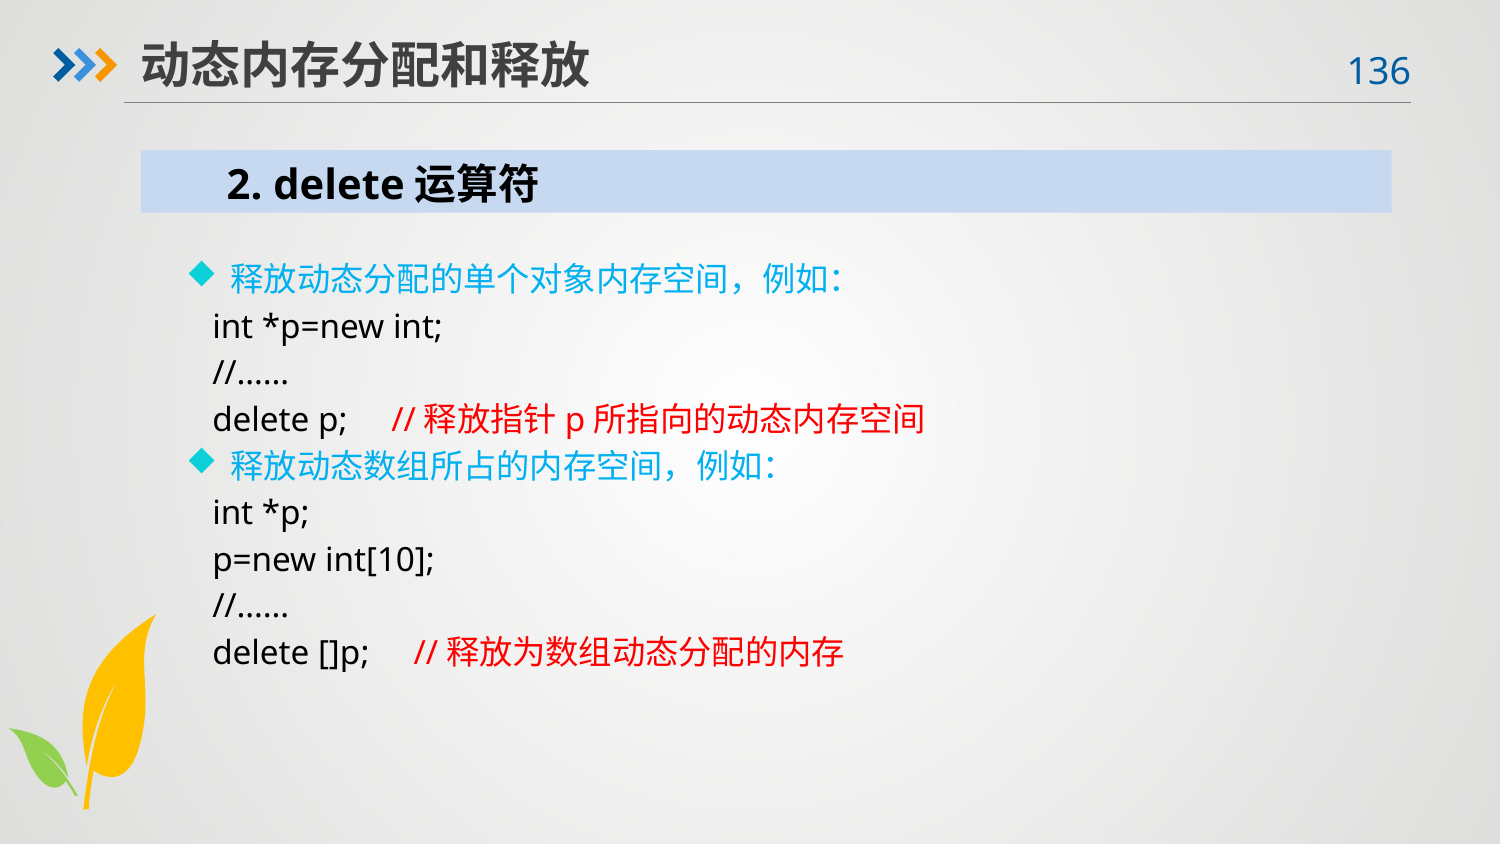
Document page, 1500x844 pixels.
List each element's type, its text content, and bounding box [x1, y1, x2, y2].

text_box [15, 622, 175, 802]
text_box 释放动态分配的单个对象内存空间，例如： int *p=new int; //…… delete p; //释放指针p所指向的动态内存空间 释放动态数组所占的内存空间，例如： int *p; p=new int[10]; //…… delete []p; //释放为数组动态分配的内存 [171, 250, 1264, 679]
text_box 2. delete运算符 [211, 150, 697, 215]
text_box [139, 148, 1394, 215]
picture [0, 0, 1500, 844]
text_box 动态内存分配和释放 [140, 32, 845, 95]
